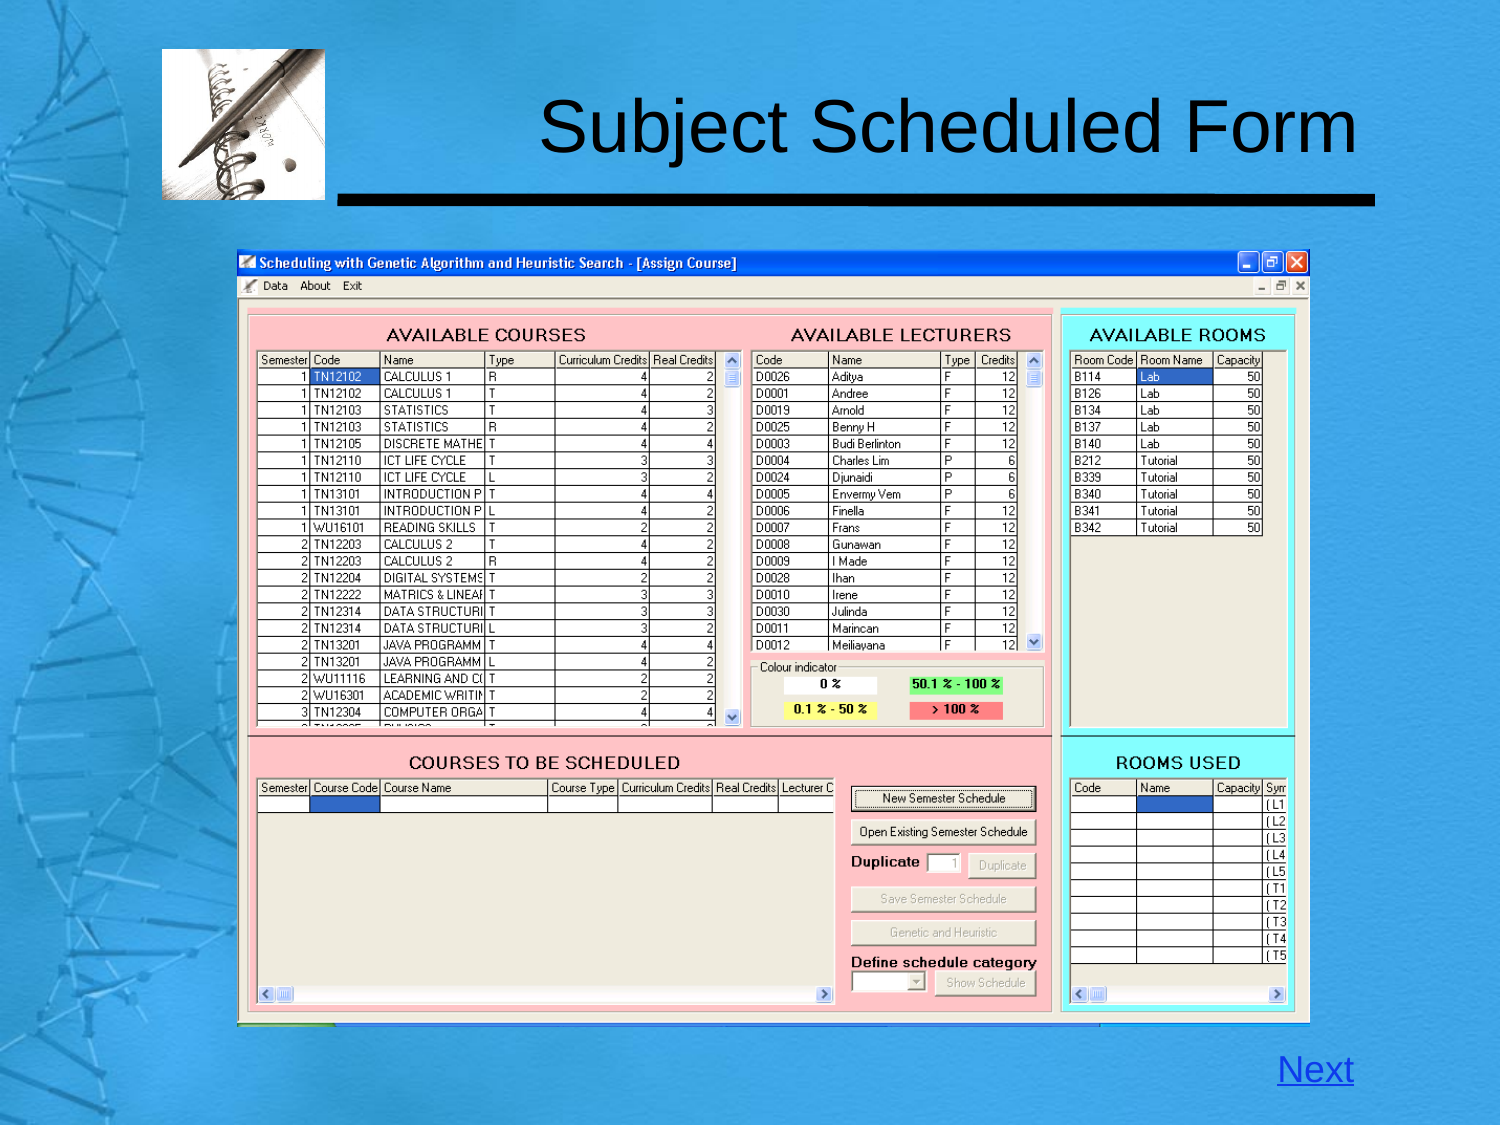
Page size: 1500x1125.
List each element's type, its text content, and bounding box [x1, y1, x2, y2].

text_box Next [1262, 1037, 1388, 1098]
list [237, 249, 1310, 1027]
picture [0, 0, 1500, 1125]
title Subject Scheduled Form [164, 45, 1375, 200]
